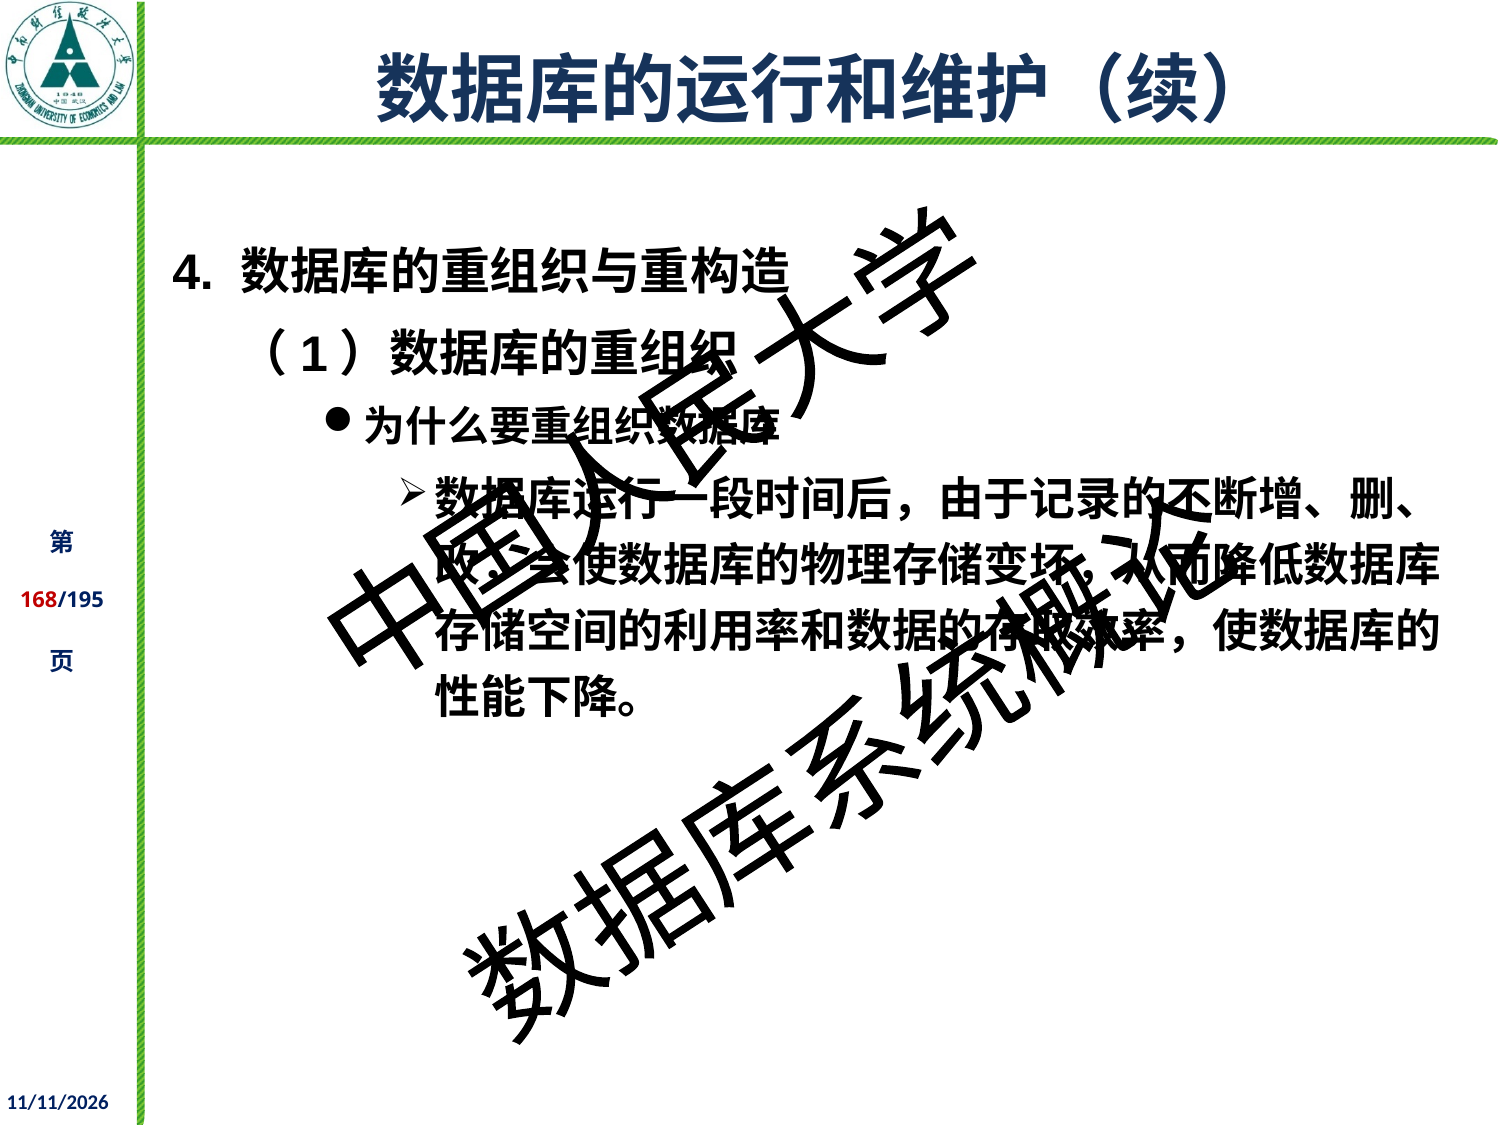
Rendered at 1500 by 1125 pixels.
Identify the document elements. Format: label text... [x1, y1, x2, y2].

title 数据库的运行和维护（续） [157, 0, 1495, 181]
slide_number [0, 1080, 146, 1124]
list 4. 数据库的重组织与重构造 （1）数据库的重组织 为什么要重组织数据库 数据库运行一段时间后，由于记录的不断增、删、改，会使数据库的物理存储变坏，从而降低数据库存储空间的利用率和数据的存取效率，使数据库的性能下降。 [157, 219, 1495, 1017]
picture [0, 0, 157, 1080]
